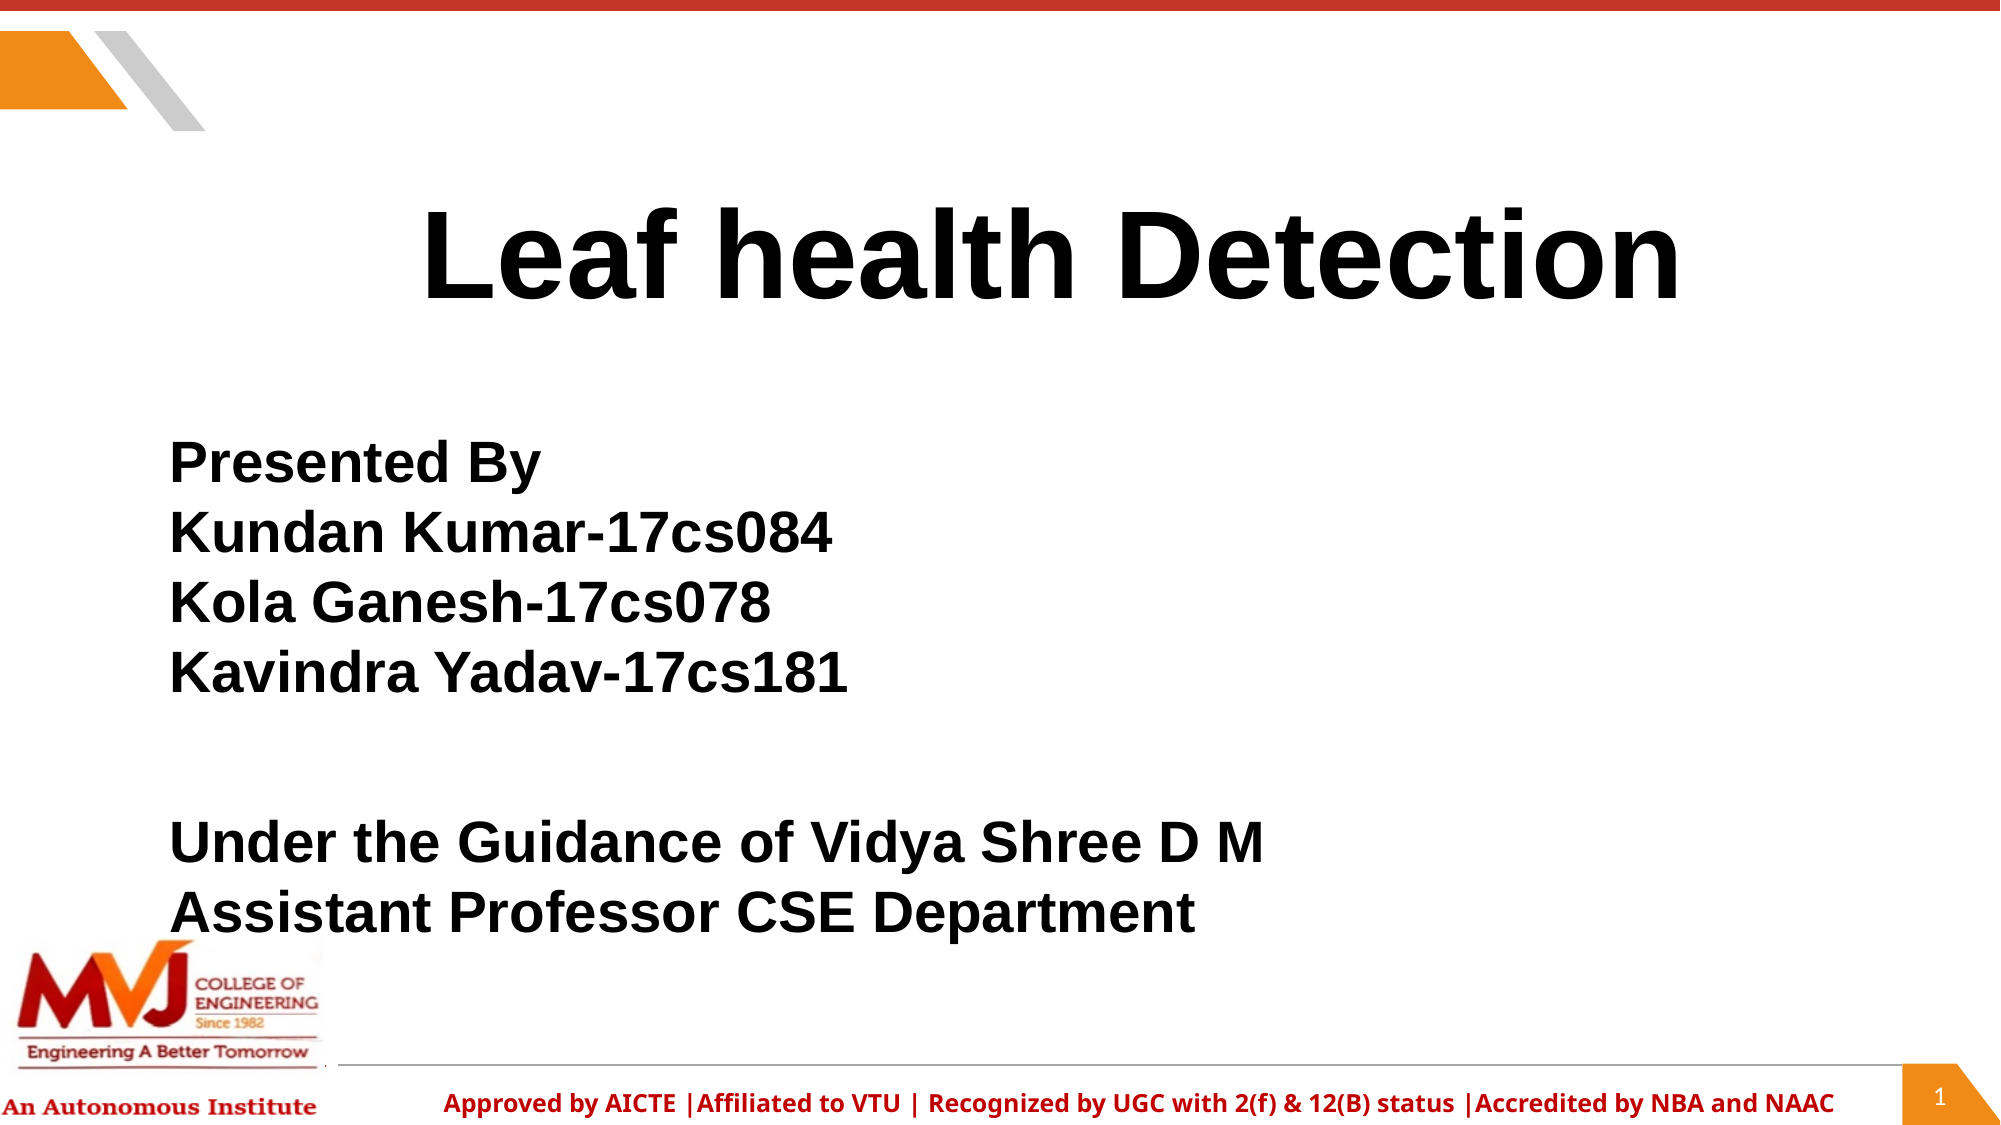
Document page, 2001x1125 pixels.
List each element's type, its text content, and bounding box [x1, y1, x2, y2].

picture [0, 937, 325, 1125]
text_box Approved by AICTE |Affiliated to VTU | Recognized by UGC with 2(f) & 12(B) status |Accredited by NBA and NAAC [407, 1079, 1873, 1125]
text_box Leaf health Detection Presented By Kundan Kumar-17cs084 Kola Ganesh-17cs078 Kavindra Yadav-17cs181 Under the Guidance of Vidya Shree D M Assistant Professor CSE Department [154, 166, 1951, 1022]
